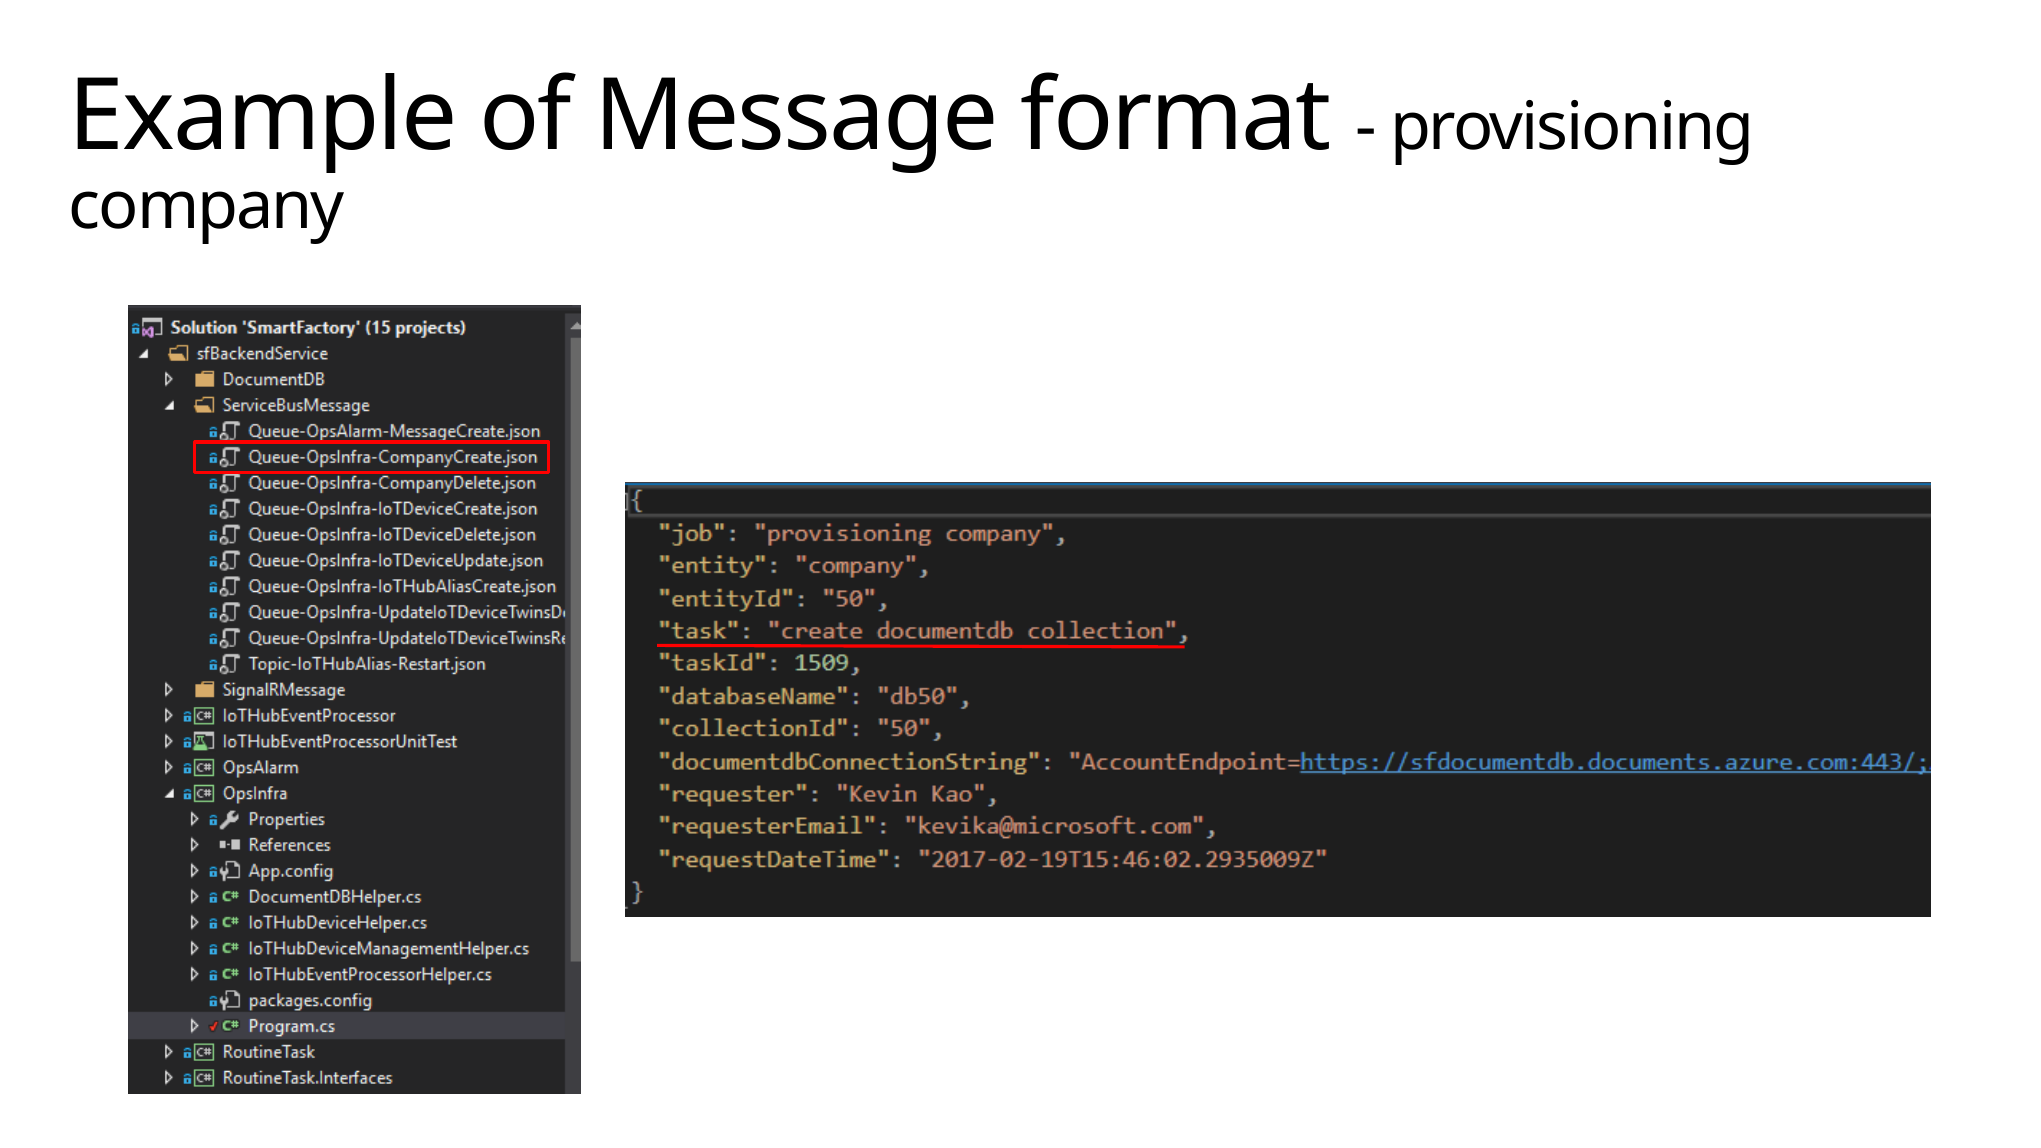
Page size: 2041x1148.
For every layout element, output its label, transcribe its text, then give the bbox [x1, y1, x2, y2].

picture [625, 482, 1931, 917]
title Example of Message format - provisioning company [45, 48, 1996, 199]
picture [127, 305, 581, 1095]
